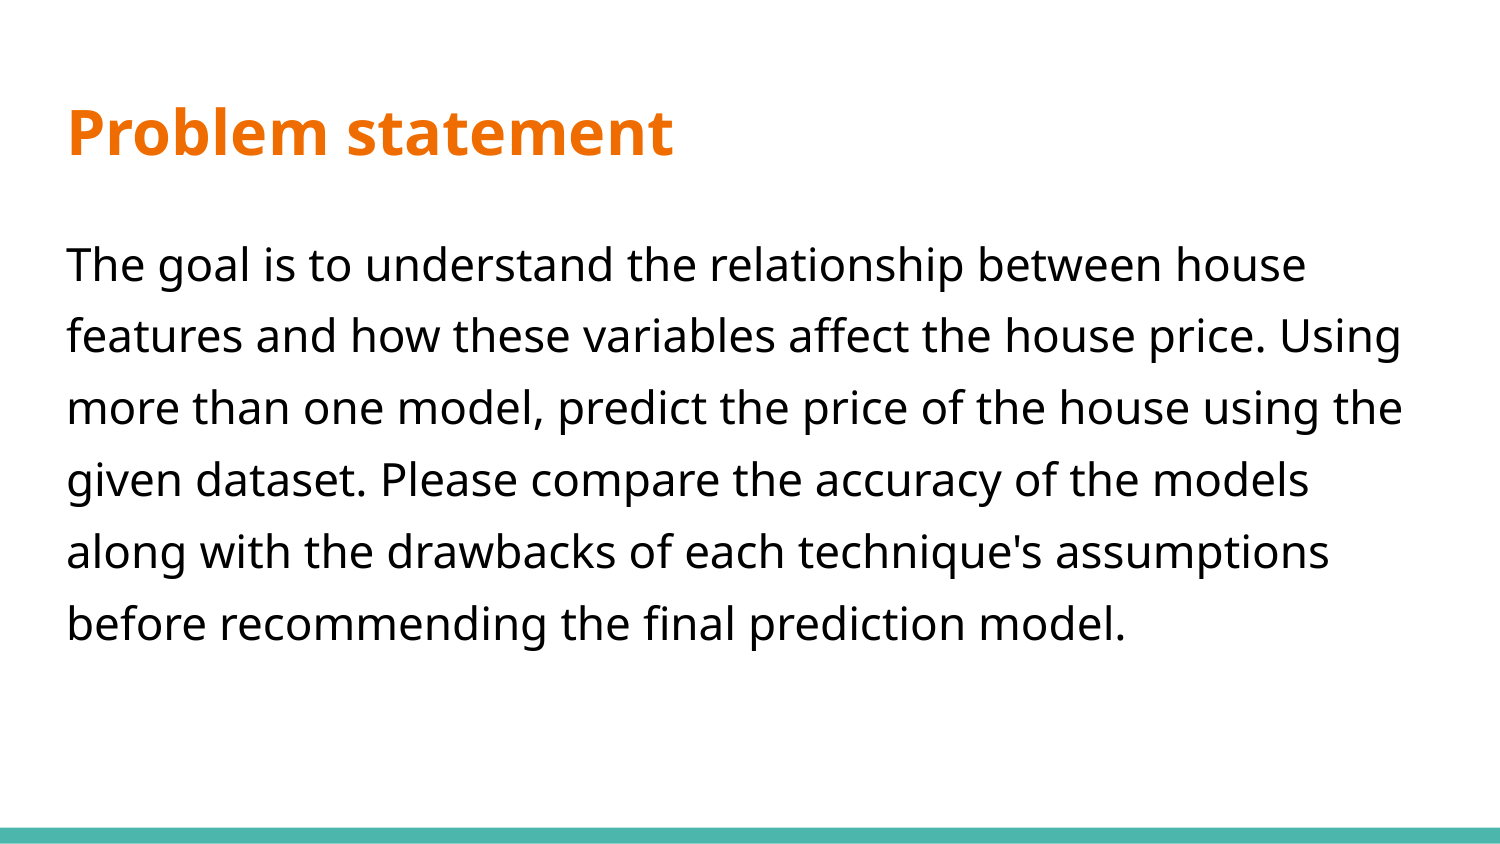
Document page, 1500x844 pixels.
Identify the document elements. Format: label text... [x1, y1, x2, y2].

list The goal is to understand the relationship between house features and how these variables affect the house price. Using more than one model, predict the price of the house using the given dataset. Please compare the accuracy of the models along with the drawbacks of each technique's assumptions before recommending the final prediction model. [51, 207, 1449, 750]
title Problem statement [51, 72, 1449, 189]
